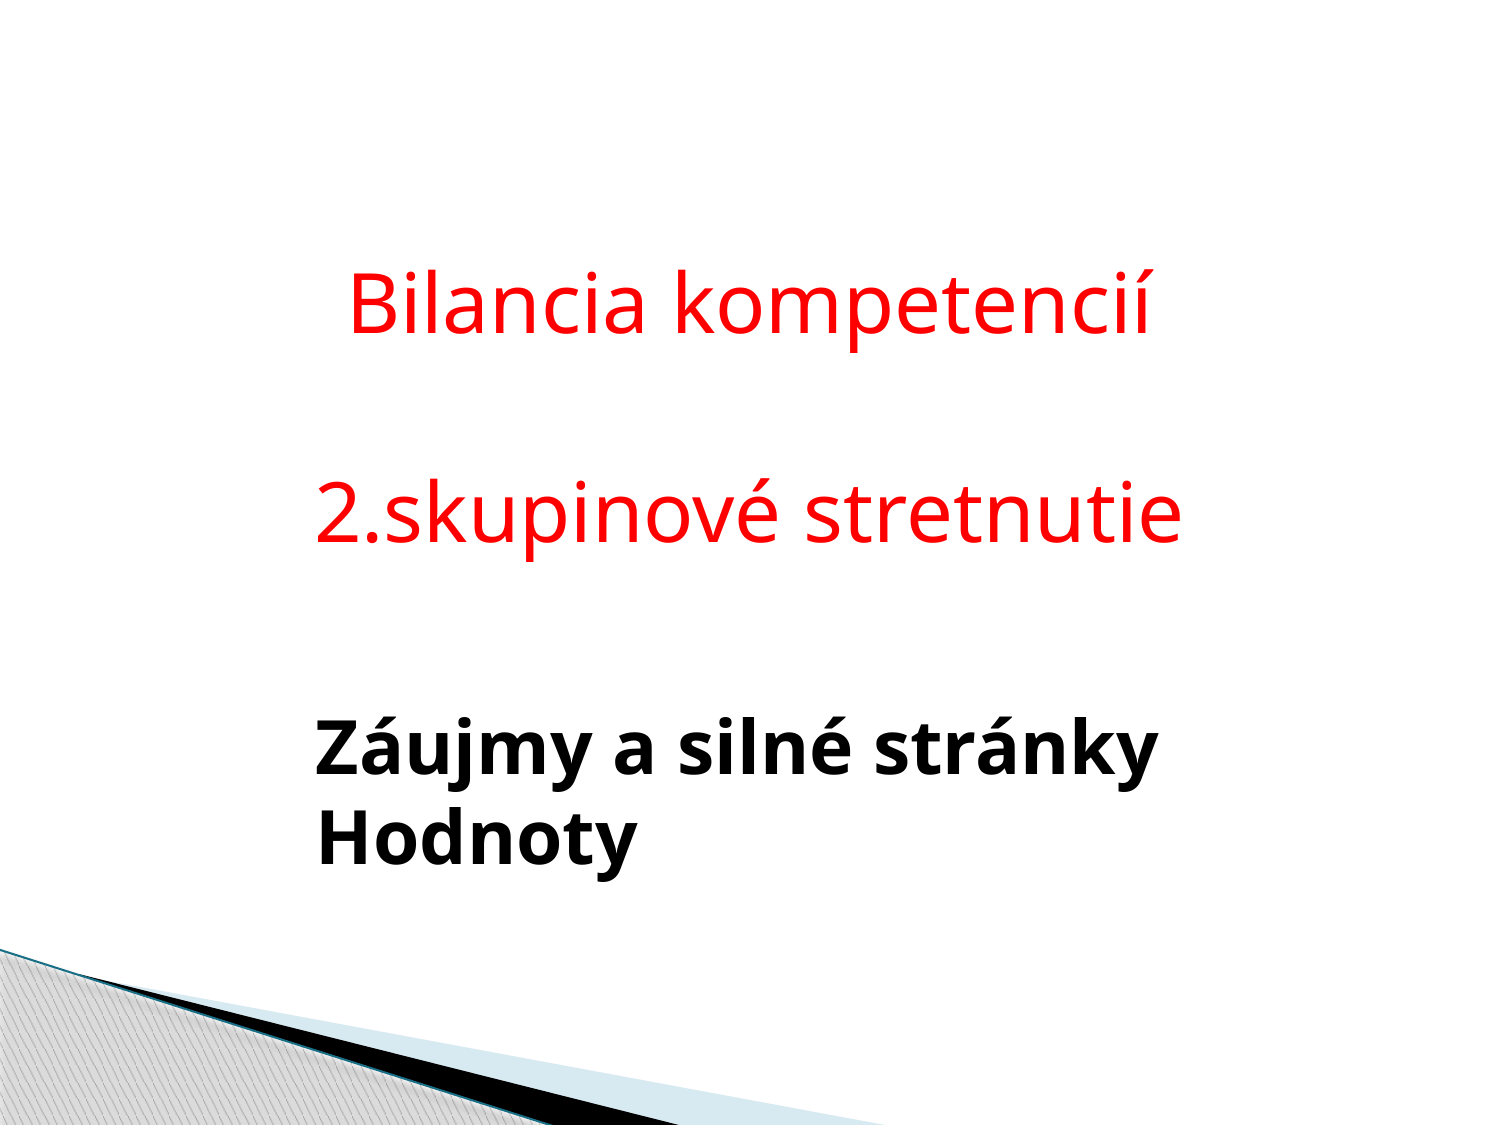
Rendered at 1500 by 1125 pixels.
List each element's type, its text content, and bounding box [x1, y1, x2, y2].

text_box Záujmy a silné stránky Hodnoty [301, 692, 1330, 888]
list Bilancia kompetencií 2.skupinové stretnutie [75, 243, 1425, 986]
